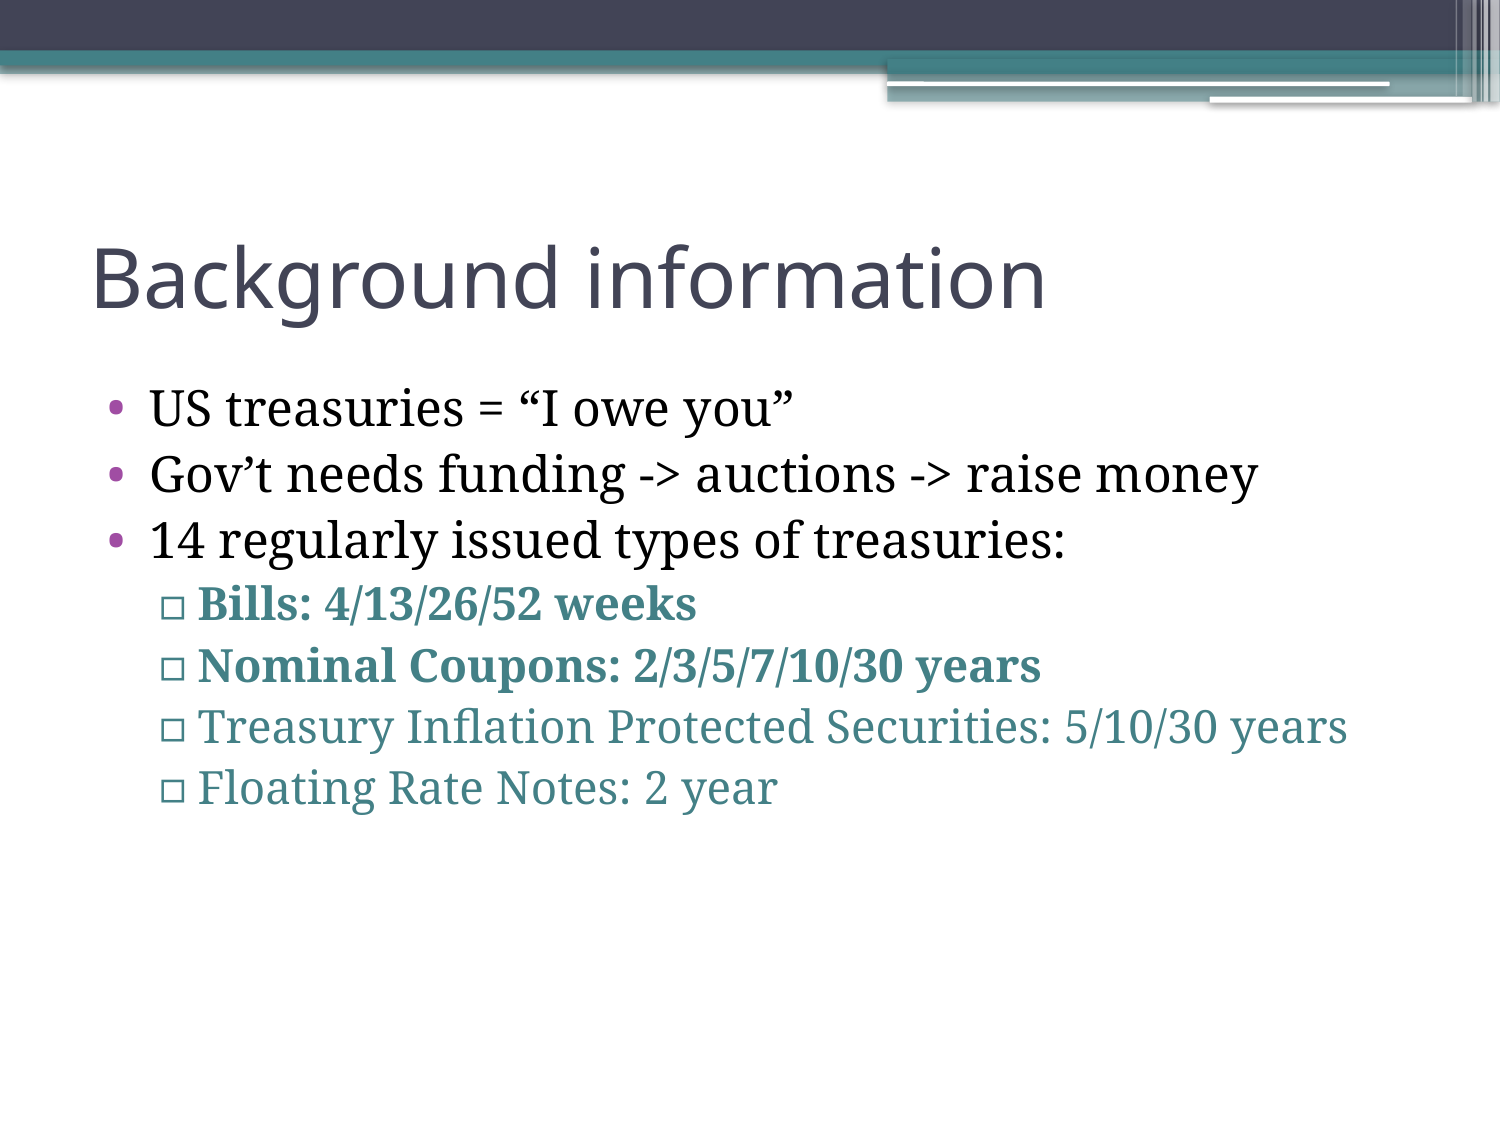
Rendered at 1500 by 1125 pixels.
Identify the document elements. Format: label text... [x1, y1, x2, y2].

title Background information [75, 187, 1425, 363]
list US treasuries = “I owe you” Gov’t needs funding -> auctions -> raise money 14 regularly issued types of treasuries: Bills: 4/13/26/52 weeks Nominal Coupons: 2/3/5/7/10/30 years Treasury Inflation Protected Securities: 5/10/30 years Floating Rate Notes: 2 year [75, 368, 1425, 1079]
